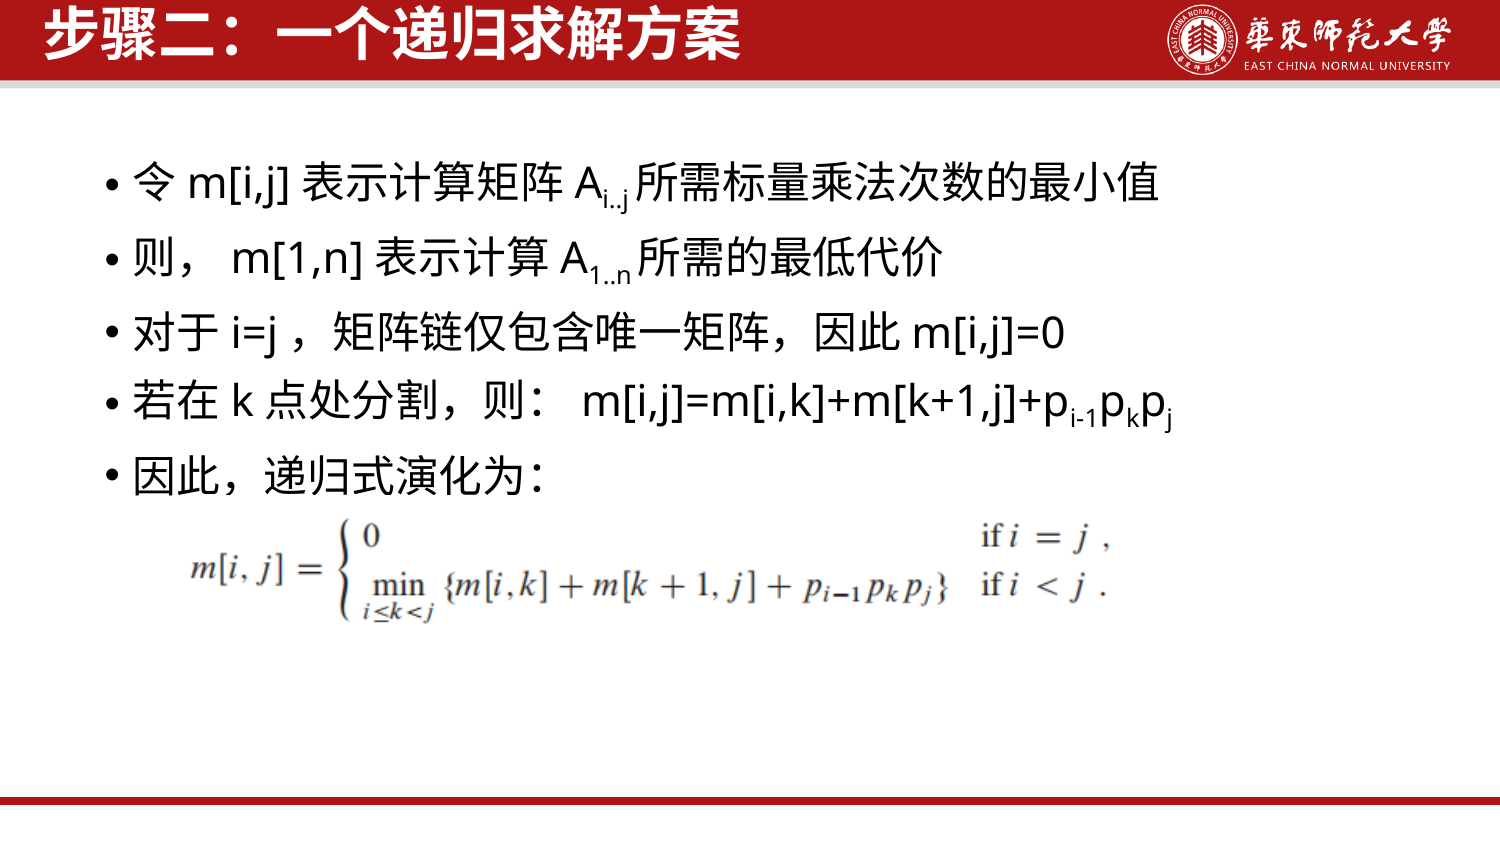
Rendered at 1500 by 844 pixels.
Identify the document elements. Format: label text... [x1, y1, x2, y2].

text_box 令m[i,j]表示计算矩阵Ai..j所需标量乘法次数的最小值 则，m[1,n]表示计算A1..n所需的最低代价 对于i=j，矩阵链仅包含唯一矩阵，因此m[i,j]=0 若在k点处分割，则：m[i,j]=m[i,k]+m[k+1,j]+pi-1pkpj 因此，递归式演化为： [89, 147, 1384, 683]
picture [177, 495, 1147, 638]
picture [1113, 0, 1500, 165]
text_box 步骤二：一个递归求解方案 [31, 0, 1178, 89]
